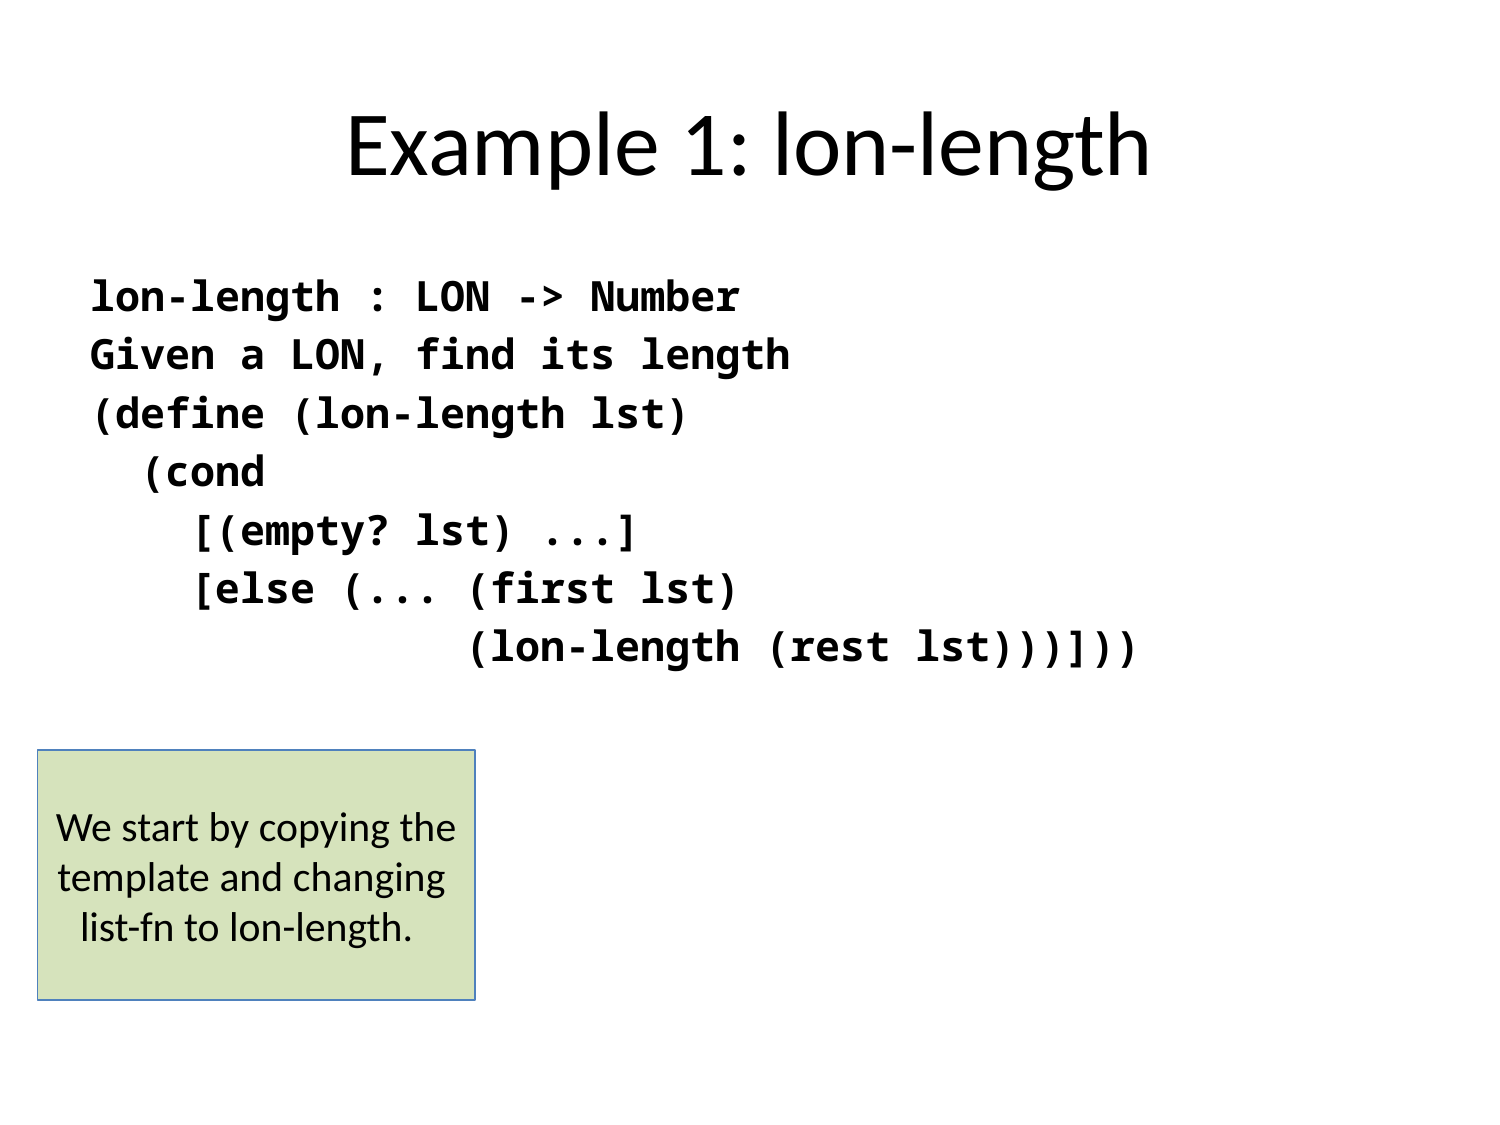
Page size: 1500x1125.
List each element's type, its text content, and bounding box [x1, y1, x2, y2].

list lon-length : LON -> Number Given a LON, find its length (define (lon-length lst) (cond [(empty? lst) ...] [else (... (first lst) (lon-length (rest lst)))])) [75, 262, 1425, 1005]
text_box We start by copying the template and changing list-fn to lon-length. [37, 750, 475, 1000]
title Example 1: lon-length [75, 45, 1425, 233]
